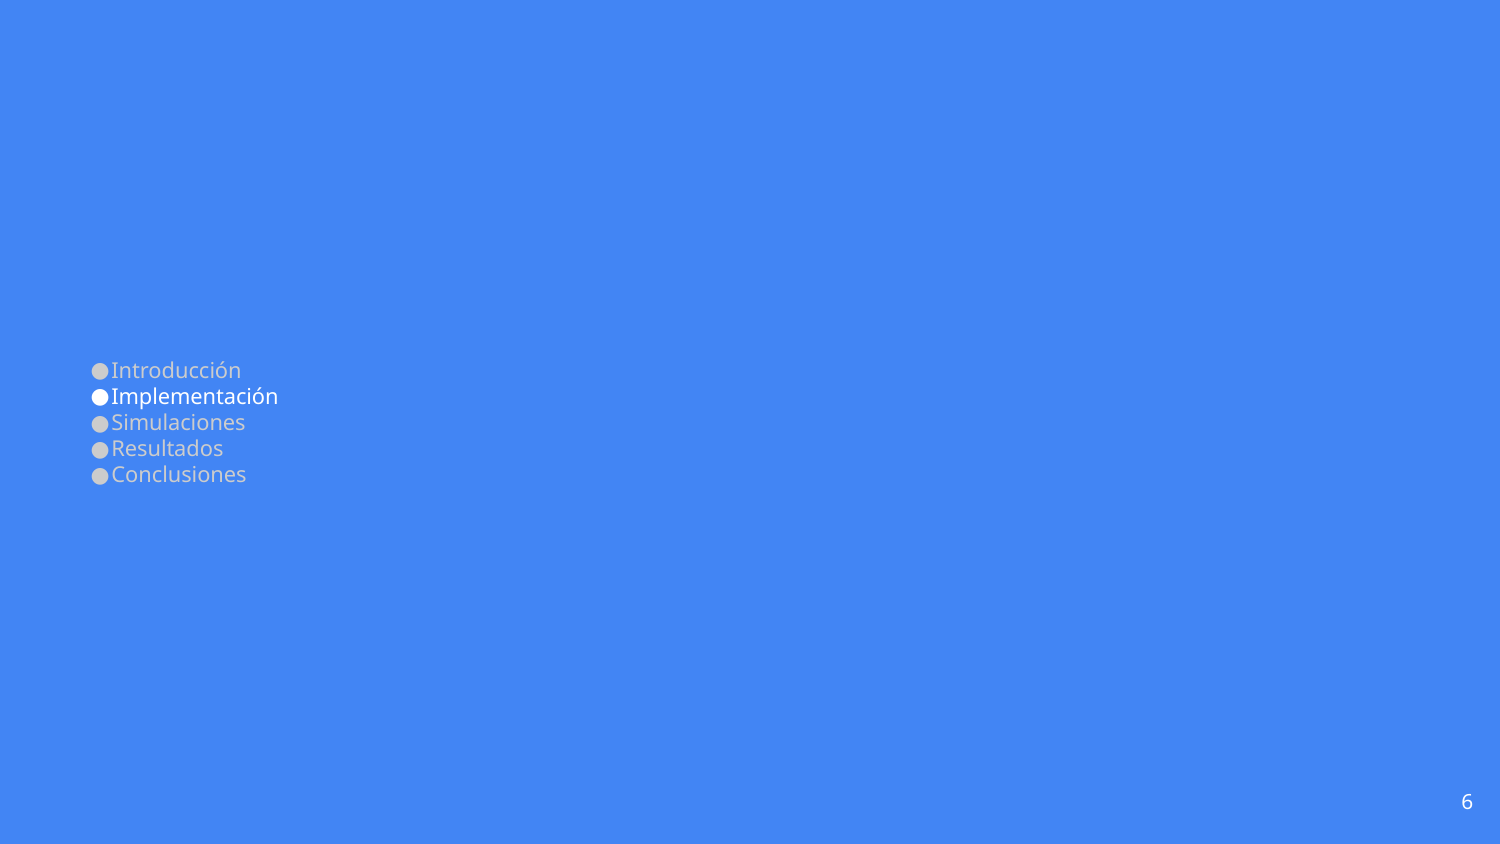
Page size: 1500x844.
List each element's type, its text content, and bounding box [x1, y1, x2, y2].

title Introducción Implementación Simulaciones Resultados Conclusiones [75, 338, 1425, 505]
slide_number ‹#› [1398, 770, 1489, 835]
